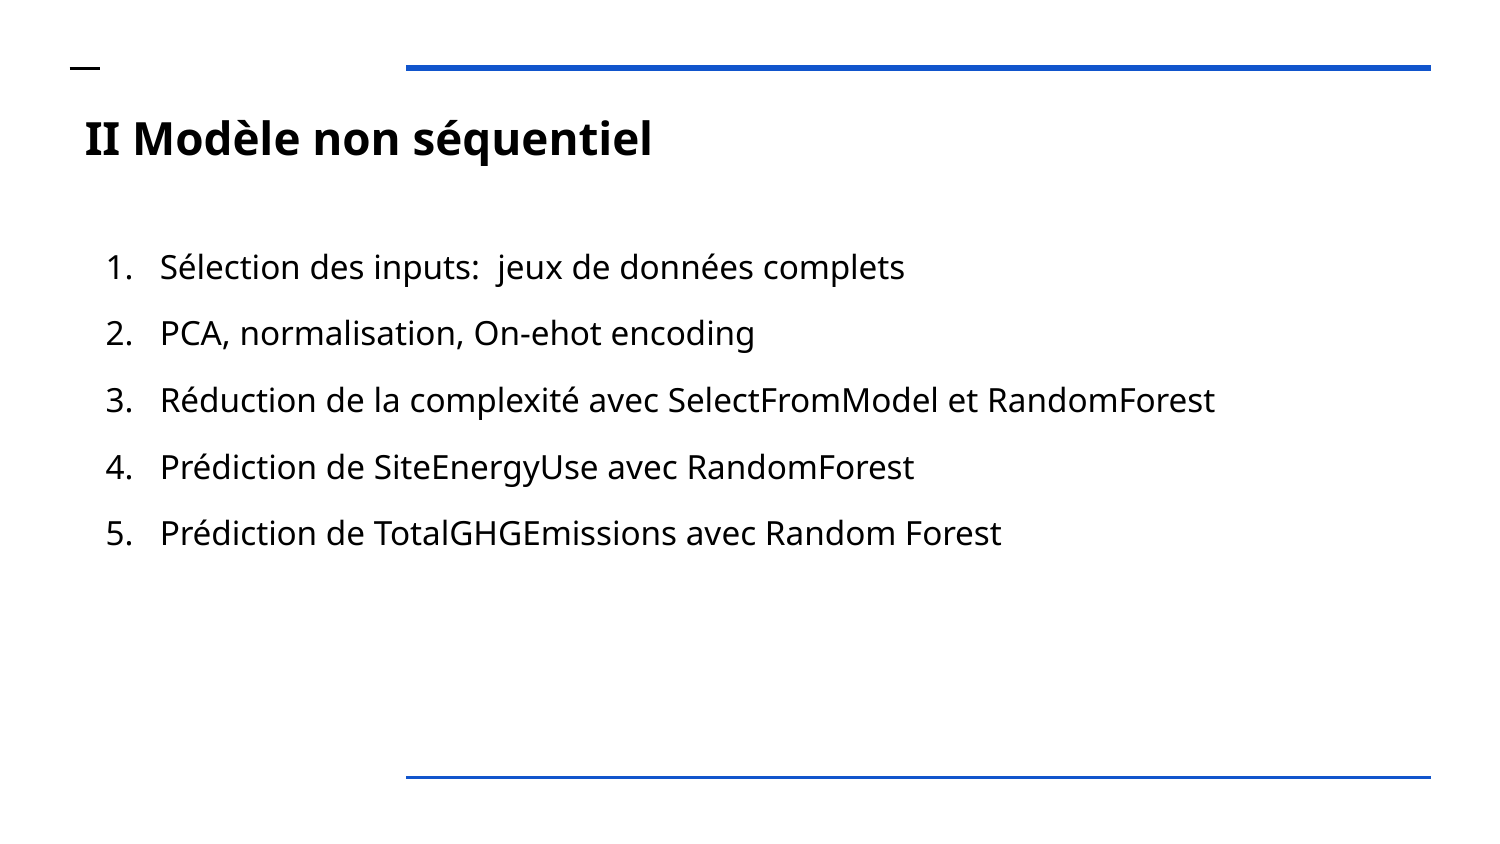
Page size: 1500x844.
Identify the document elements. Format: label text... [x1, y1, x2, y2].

list Sélection des inputs: jeux de données complets PCA, normalisation, On-ehot encoding Réduction de la complexité avec SelectFromModel et RandomForest Prédiction de SiteEnergyUse avec RandomForest Prédiction de TotalGHGEmissions avec Random Forest [69, 225, 1431, 718]
title II Modèle non séquentiel [69, 94, 1431, 199]
